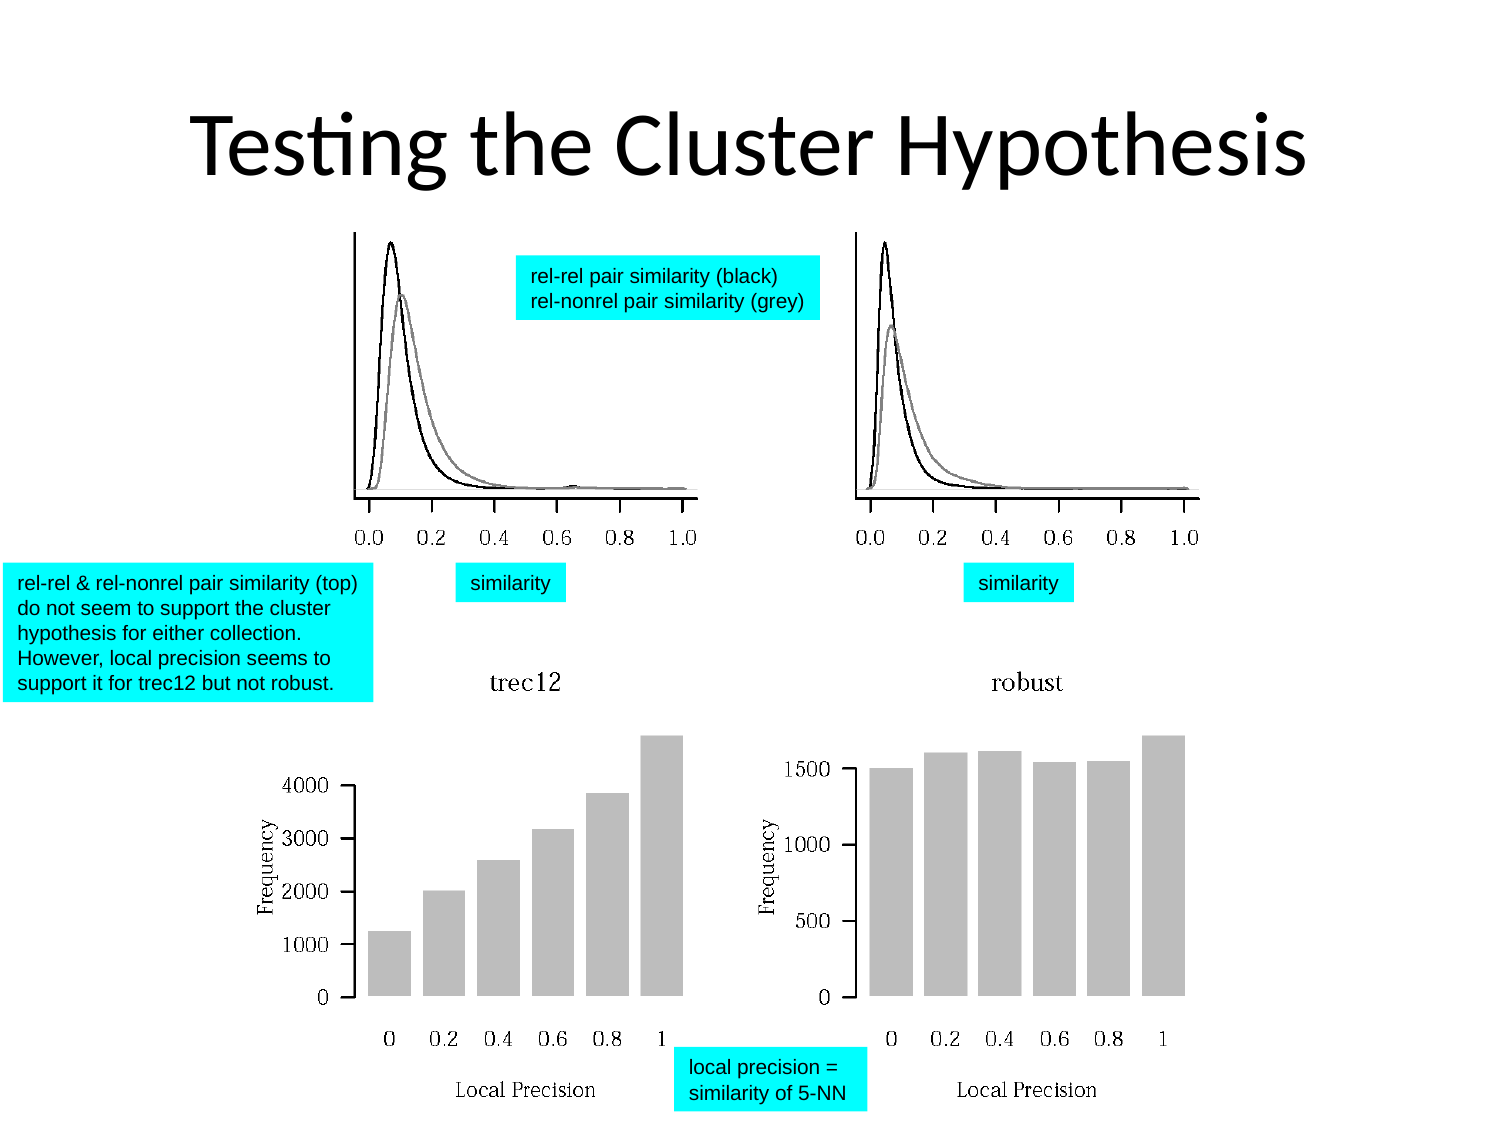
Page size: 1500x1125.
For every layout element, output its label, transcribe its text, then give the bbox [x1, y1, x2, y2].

picture [249, 224, 1217, 1107]
title Testing the Cluster Hypothesis [74, 44, 1426, 233]
text_box rel-rel & rel-nonrel pair similarity (top) do not seem to support the cluster hypothesis for either collection. However, local precision seems to support it for trec12 but not robust. [2, 562, 244, 703]
